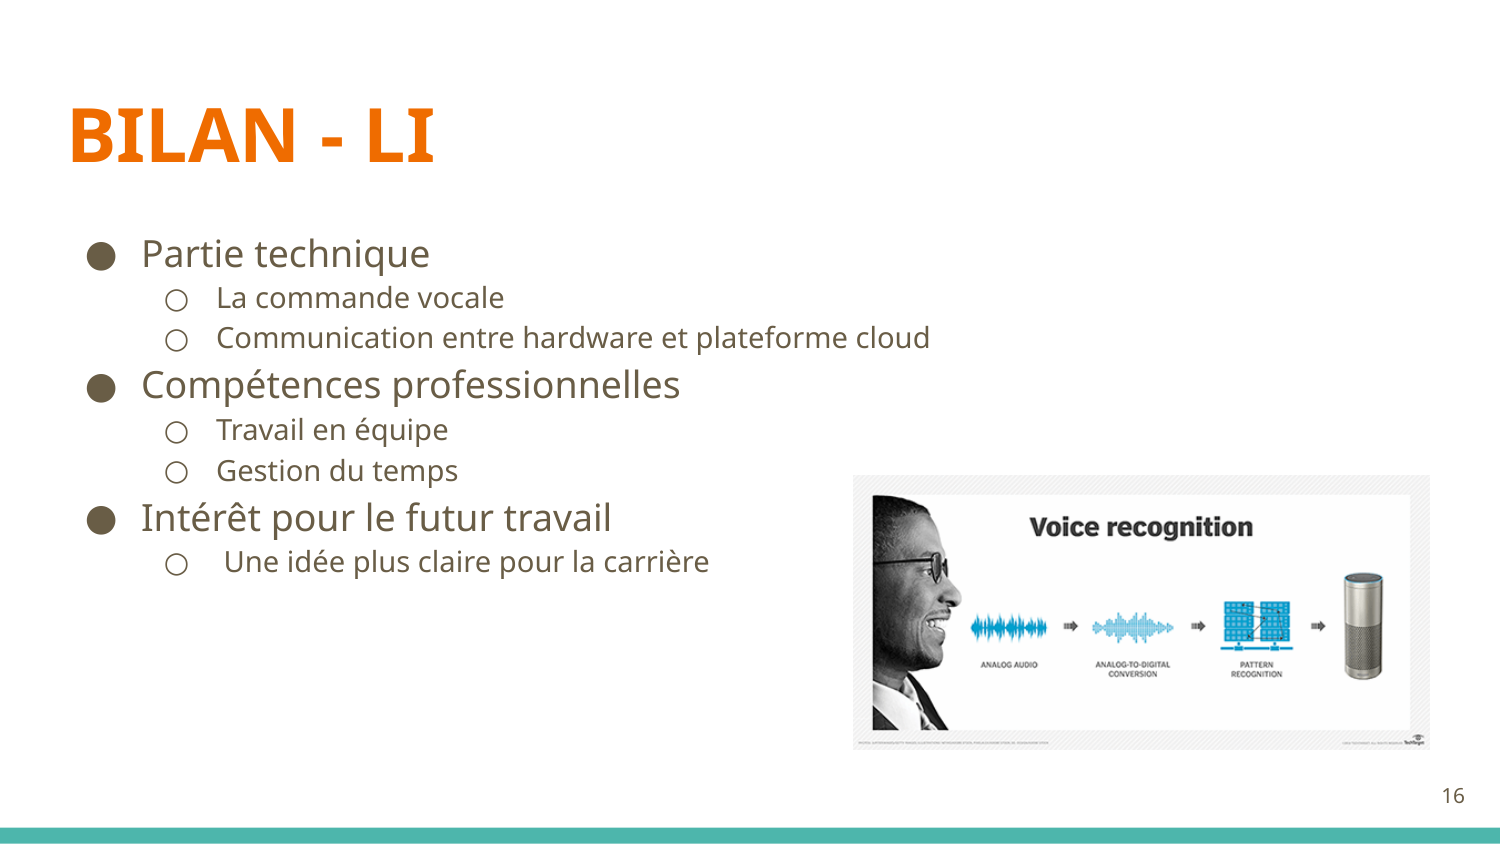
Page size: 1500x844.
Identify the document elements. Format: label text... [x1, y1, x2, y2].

slide_number ‹#› [1389, 764, 1480, 830]
list Partie technique La commande vocale Communication entre hardware et plateforme cloud Compétences professionnelles Travail en équipe Gestion du temps Intérêt pour le futur travail Une idée plus claire pour la carrière [51, 207, 1449, 750]
title BILAN - LI [51, 72, 1449, 189]
picture [853, 474, 1430, 750]
